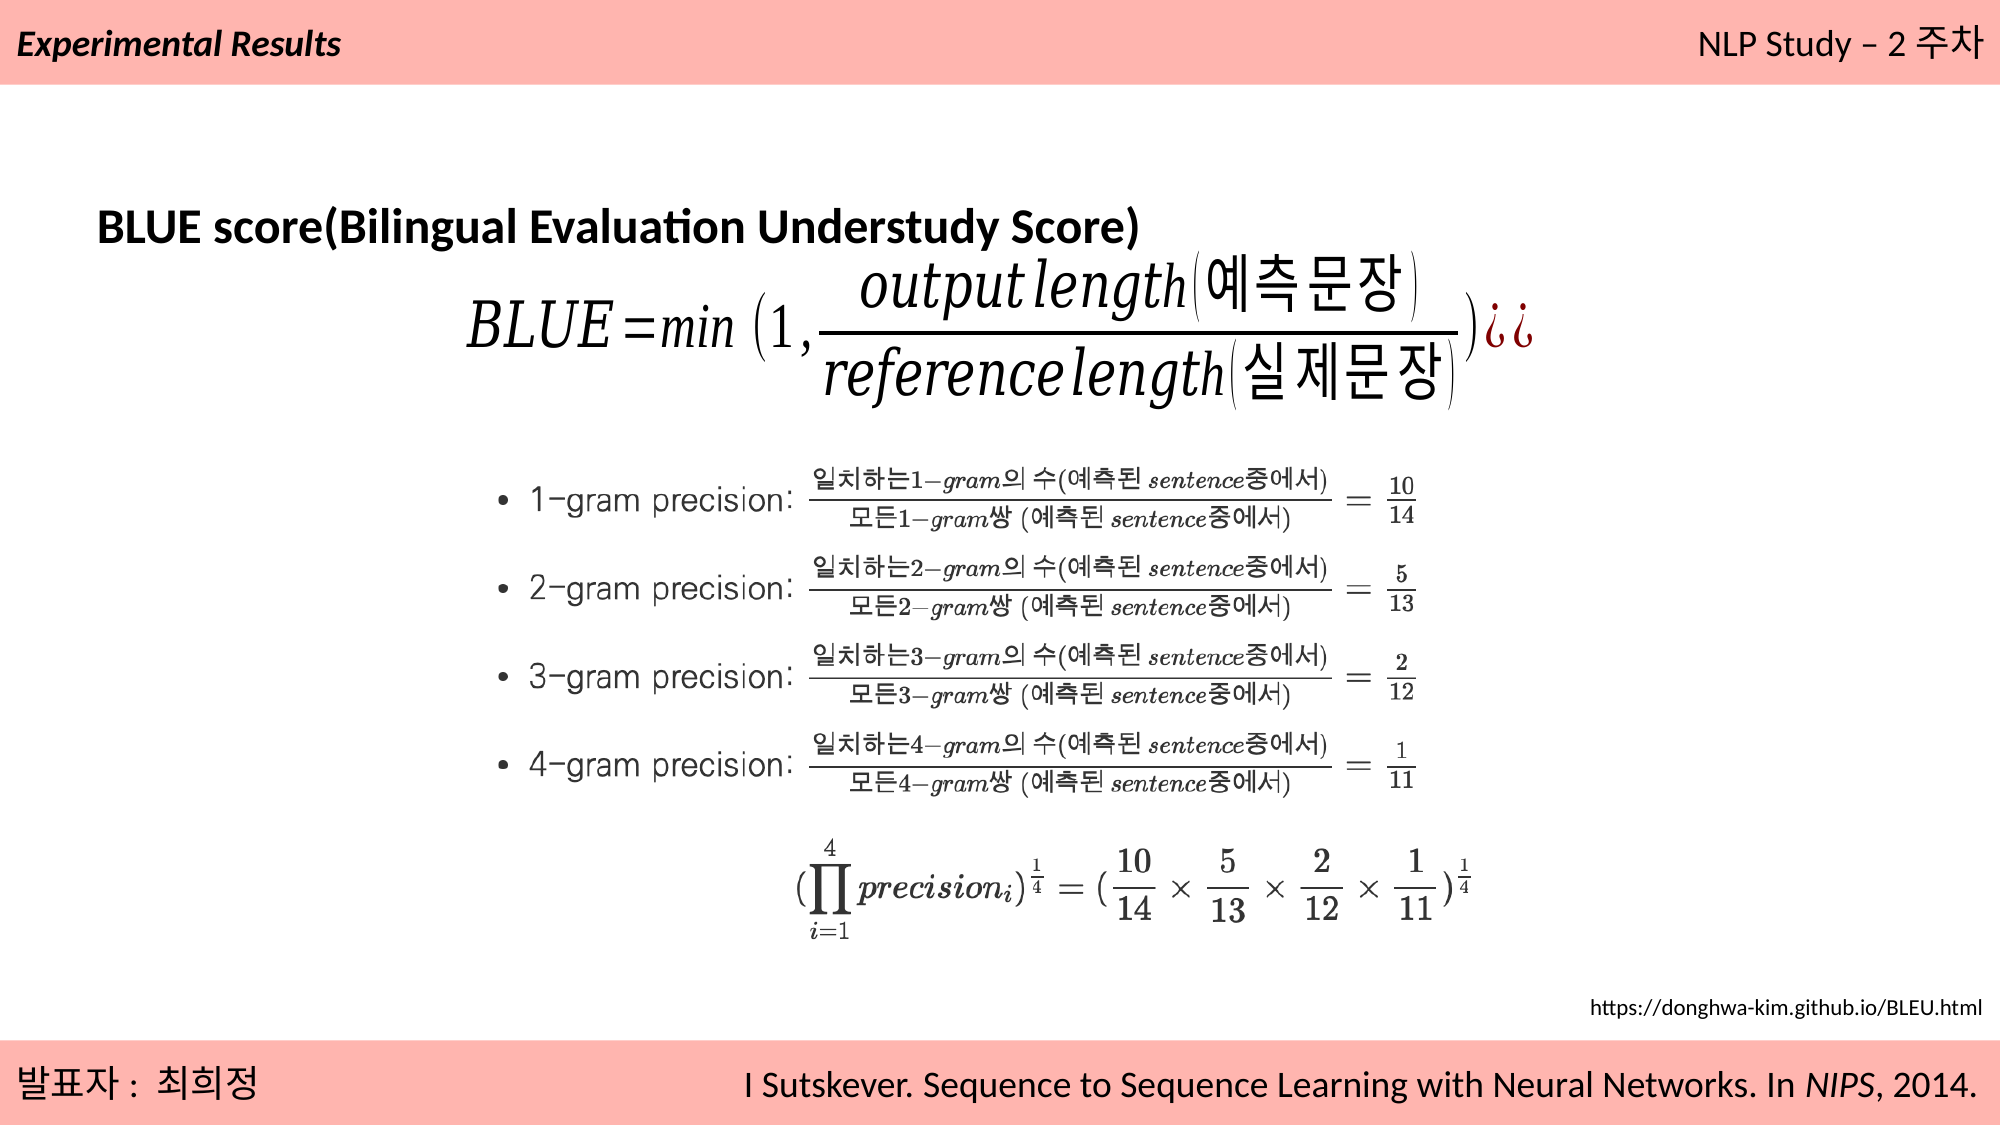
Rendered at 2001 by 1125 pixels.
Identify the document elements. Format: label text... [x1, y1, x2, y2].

text_box https://donghwa-kim.github.io/BLEU.html [1575, 985, 1999, 1028]
text_box [0, 0, 2000, 86]
text_box NLP Study – 2주차 [1683, 11, 2000, 72]
text_box BLUE score(Bilingual Evaluation Understudy Score) [82, 155, 1157, 261]
text_box I Sutskever. Sequence to Sequence Learning with Neural Networks. In NIPS, 2014. [729, 1052, 1994, 1113]
text_box [0, 1039, 2000, 1125]
text_box Experimental Results [1, 11, 357, 72]
text_box 발표자: 최희정 [1, 1052, 275, 1113]
picture [443, 426, 1557, 974]
